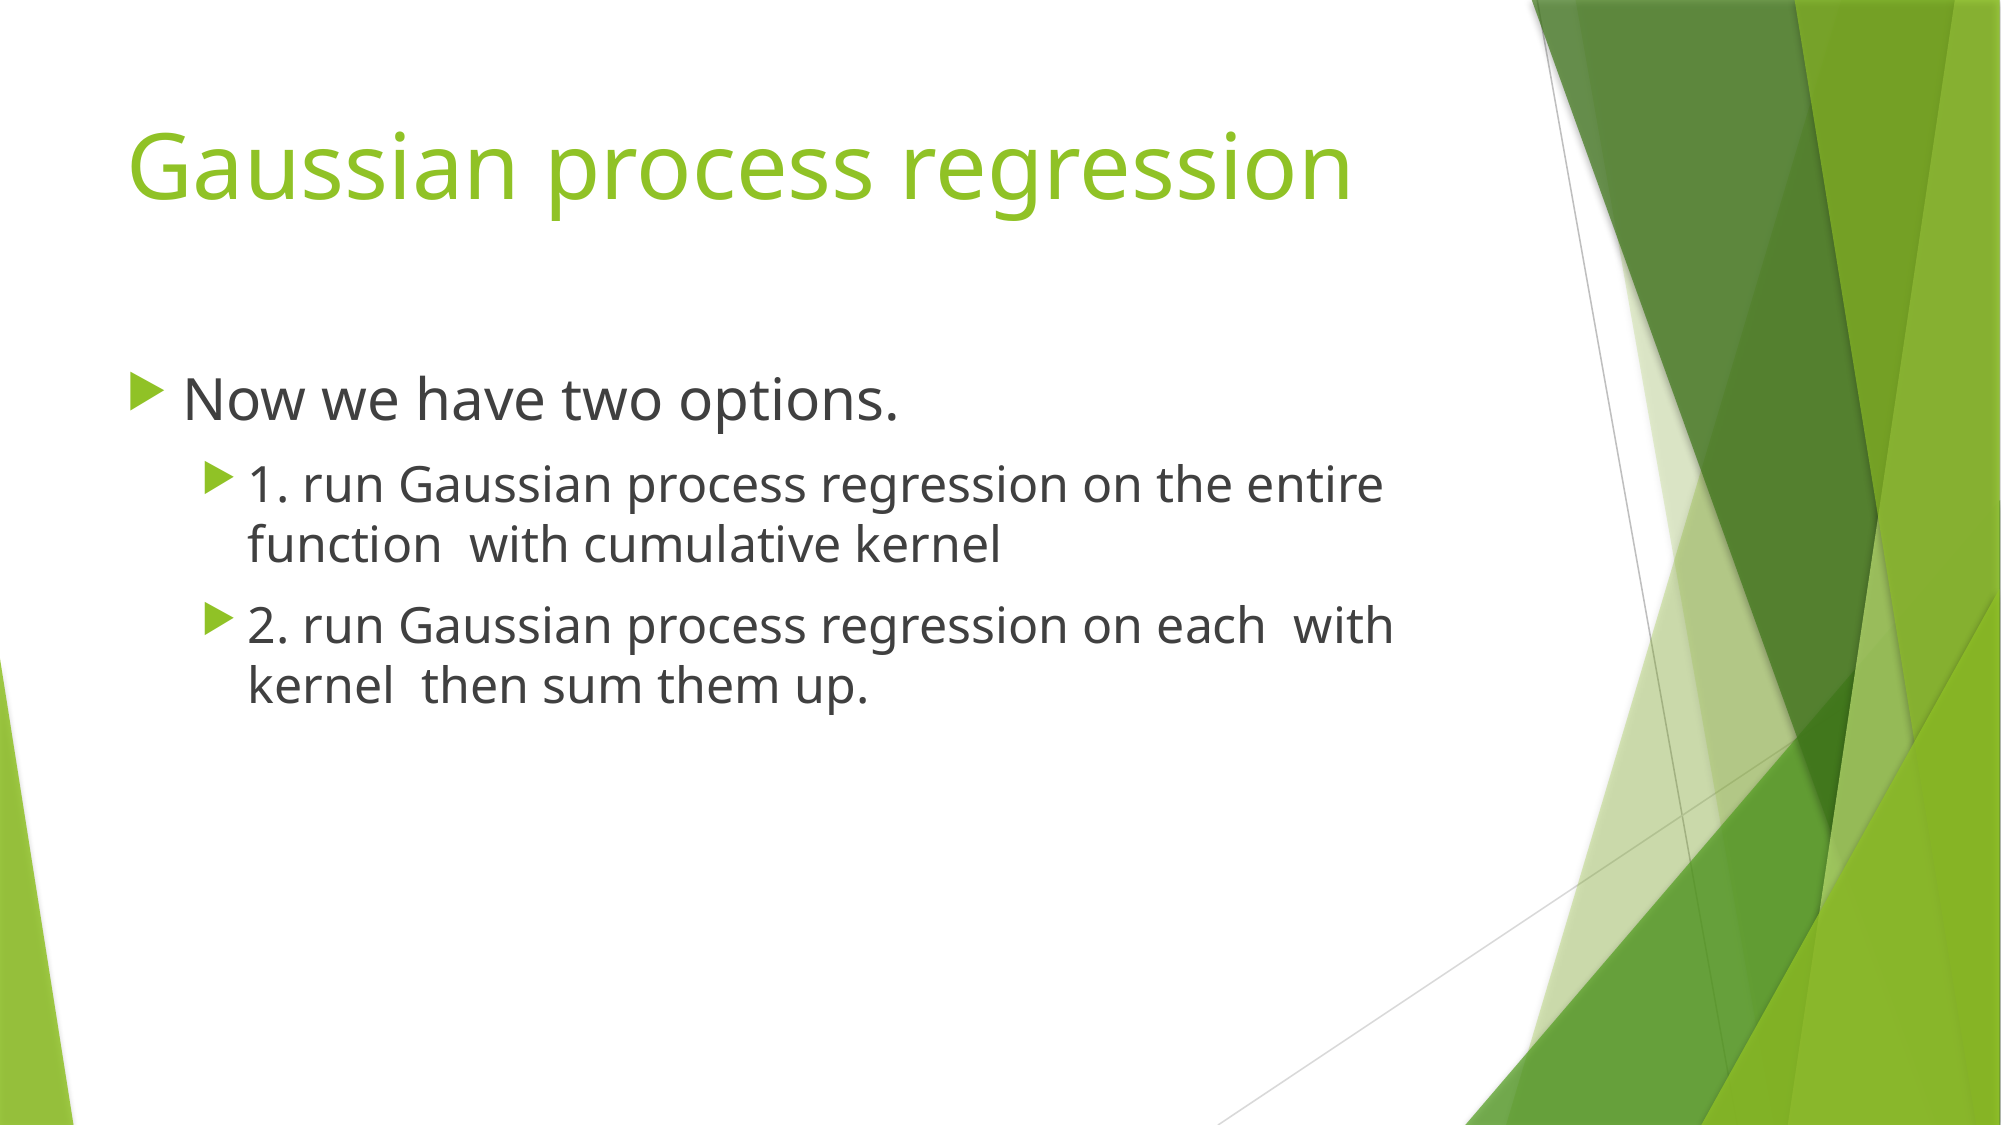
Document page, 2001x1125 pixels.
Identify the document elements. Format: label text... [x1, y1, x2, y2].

title Gaussian process regression [111, 99, 1522, 317]
